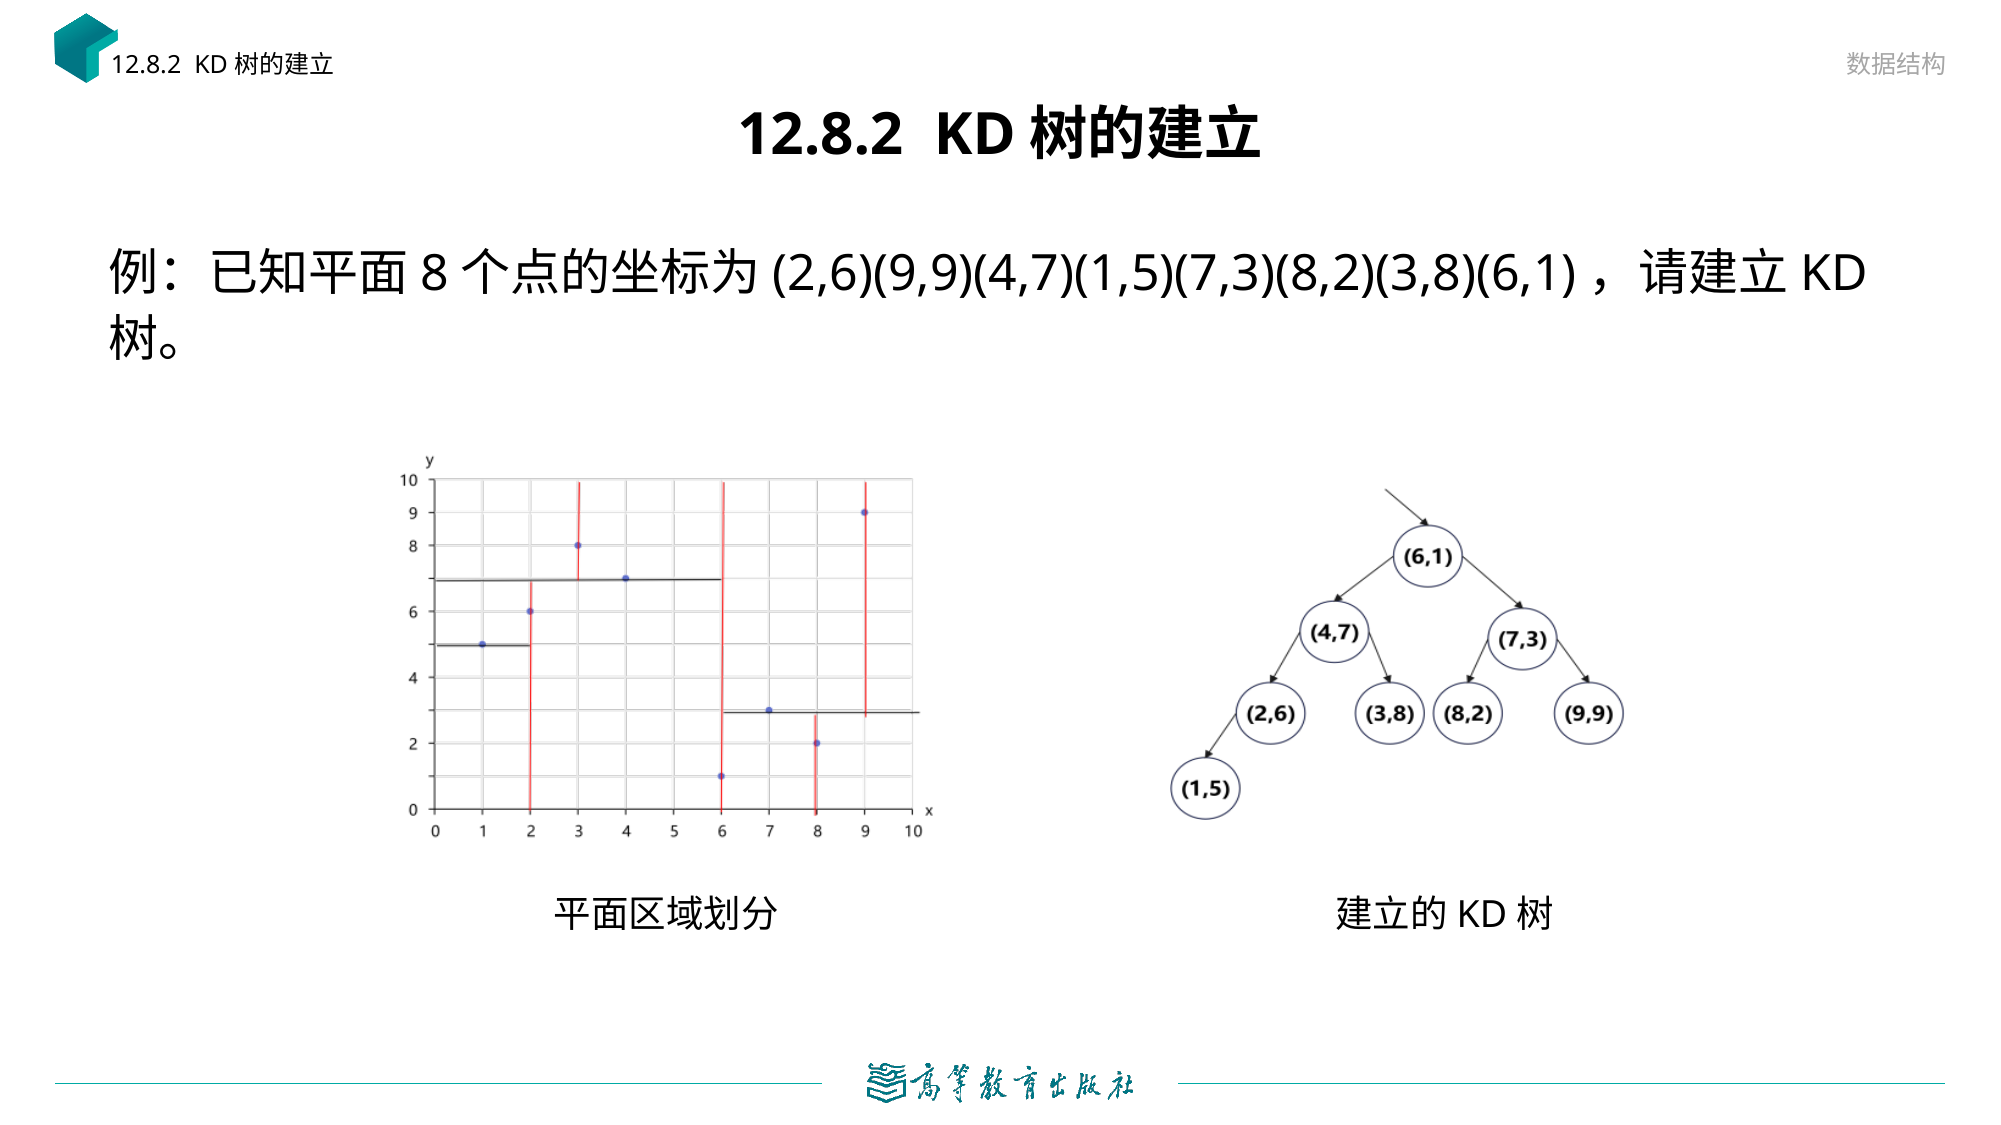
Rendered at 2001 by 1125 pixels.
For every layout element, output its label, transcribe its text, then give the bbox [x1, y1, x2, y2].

picture [867, 1063, 1133, 1103]
title 12.8.2 KD树的建立 [137, 92, 1863, 178]
subtitle 12.8.2 KD树的建立 [95, 44, 894, 99]
picture [393, 432, 940, 847]
list 数据结构 [1115, 32, 1962, 86]
picture [1170, 484, 1625, 820]
text_box 例：已知平面8个点的坐标为(2,6)(9,9)(4,7)(1,5)(7,3)(8,2)(3,8)(6,1)，请建立KD树。 [93, 226, 1886, 1036]
text_box 建立的KD树 [1320, 882, 1569, 943]
text_box 平面区域划分 [538, 882, 794, 943]
